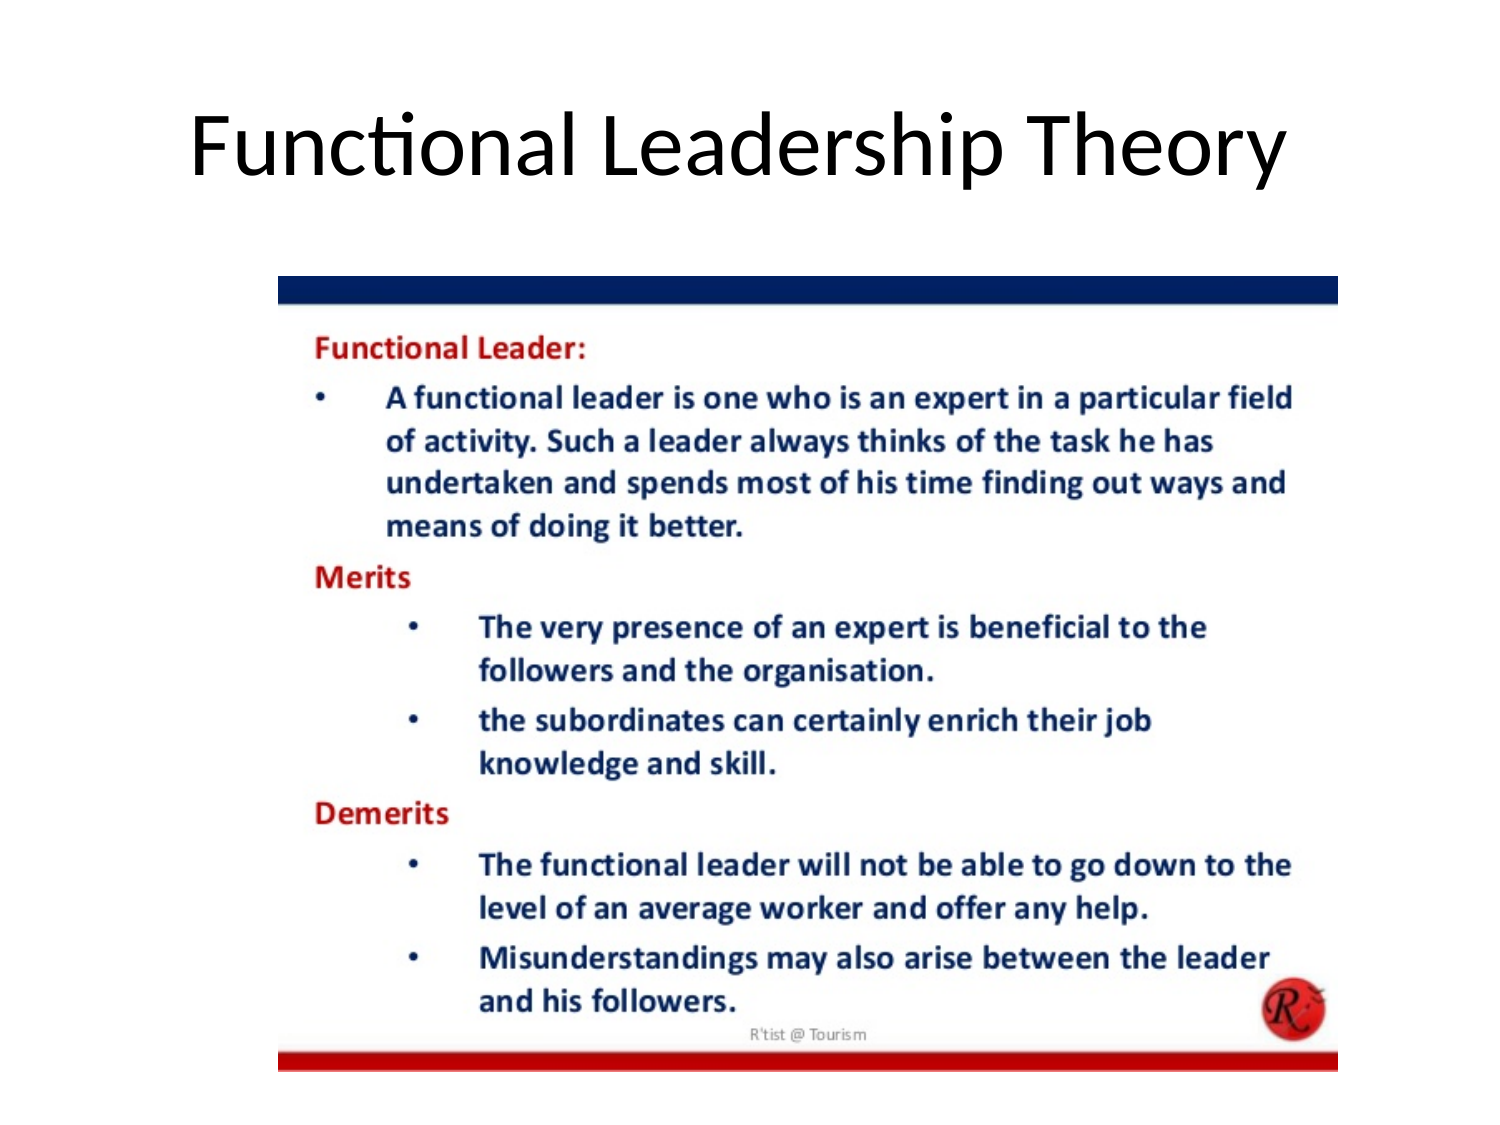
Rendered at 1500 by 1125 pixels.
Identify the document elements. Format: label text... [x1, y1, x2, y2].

picture [277, 276, 1338, 1073]
title Functional Leadership Theory [75, 45, 1425, 233]
